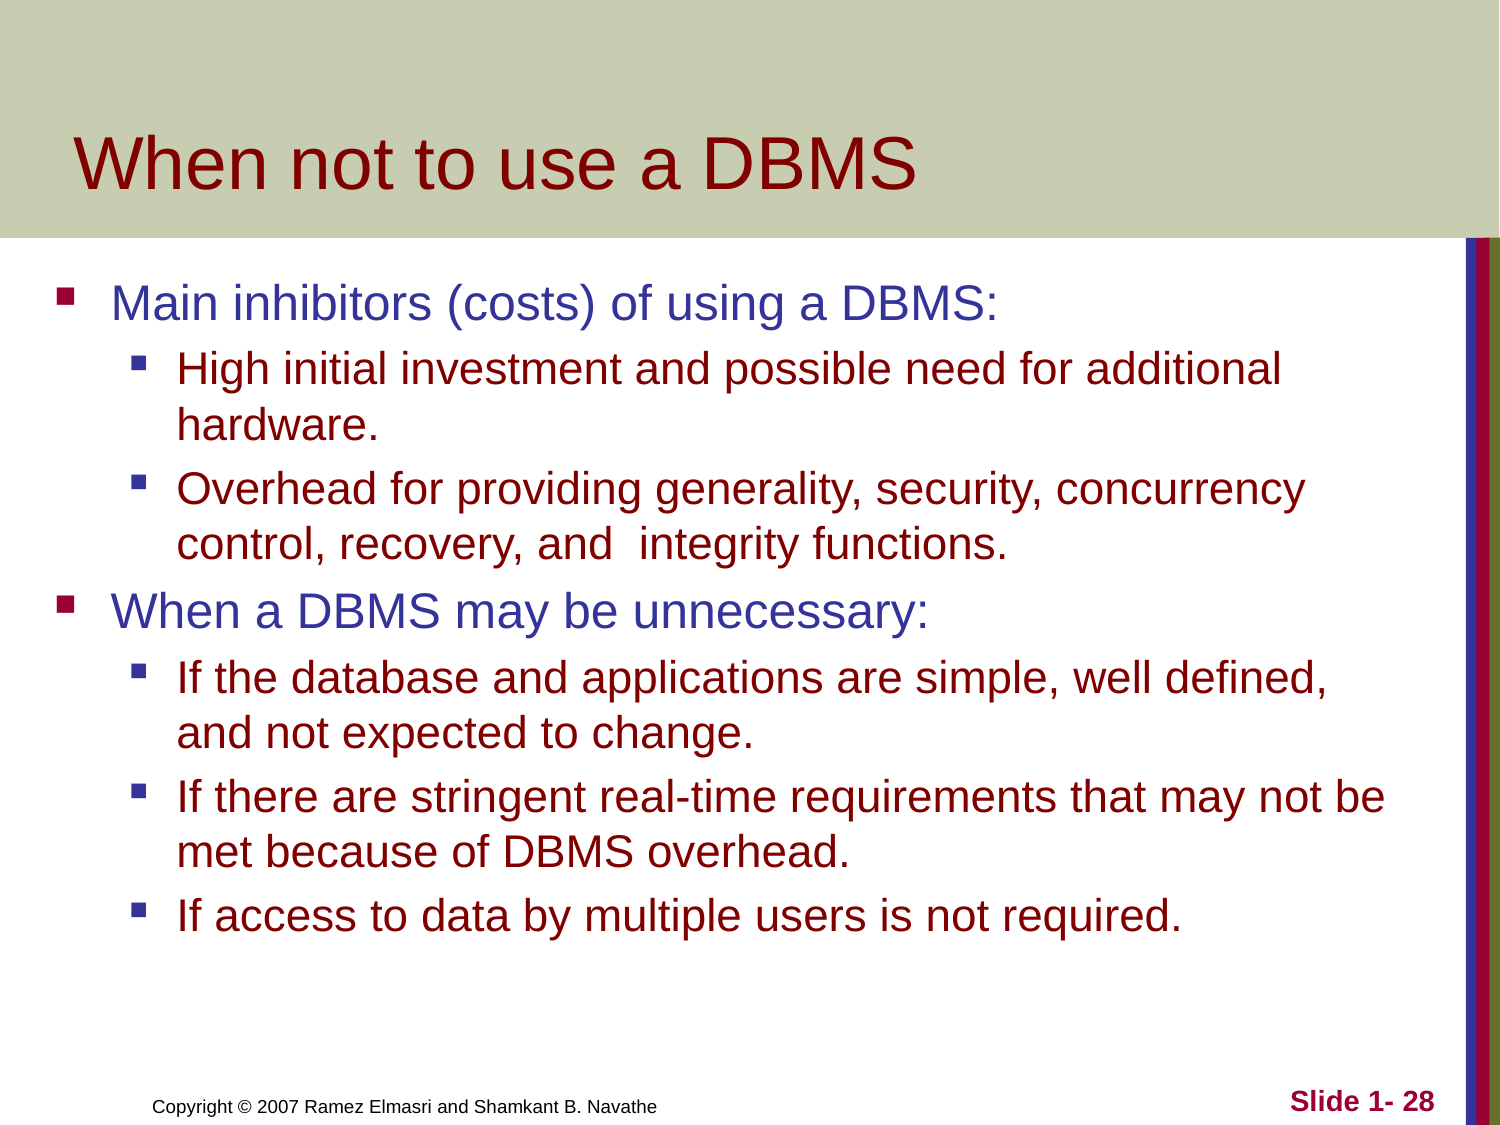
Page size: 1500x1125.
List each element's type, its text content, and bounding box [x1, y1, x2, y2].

slide_number Slide 1- 28 [1137, 1050, 1450, 1125]
list Main inhibitors (costs) of using a DBMS: High initial investment and possible need for additional hardware. Overhead for providing generality, security, concurrency control, recovery, and integrity functions. When a DBMS may be unnecessary: If the database and applications are simple, well defined, and not expected to change. If there are stringent real-time requirements that may not be met because of DBMS overhead. If access to data by multiple users is not required. [39, 262, 1400, 1013]
title When not to use a DBMS [37, 49, 1317, 213]
